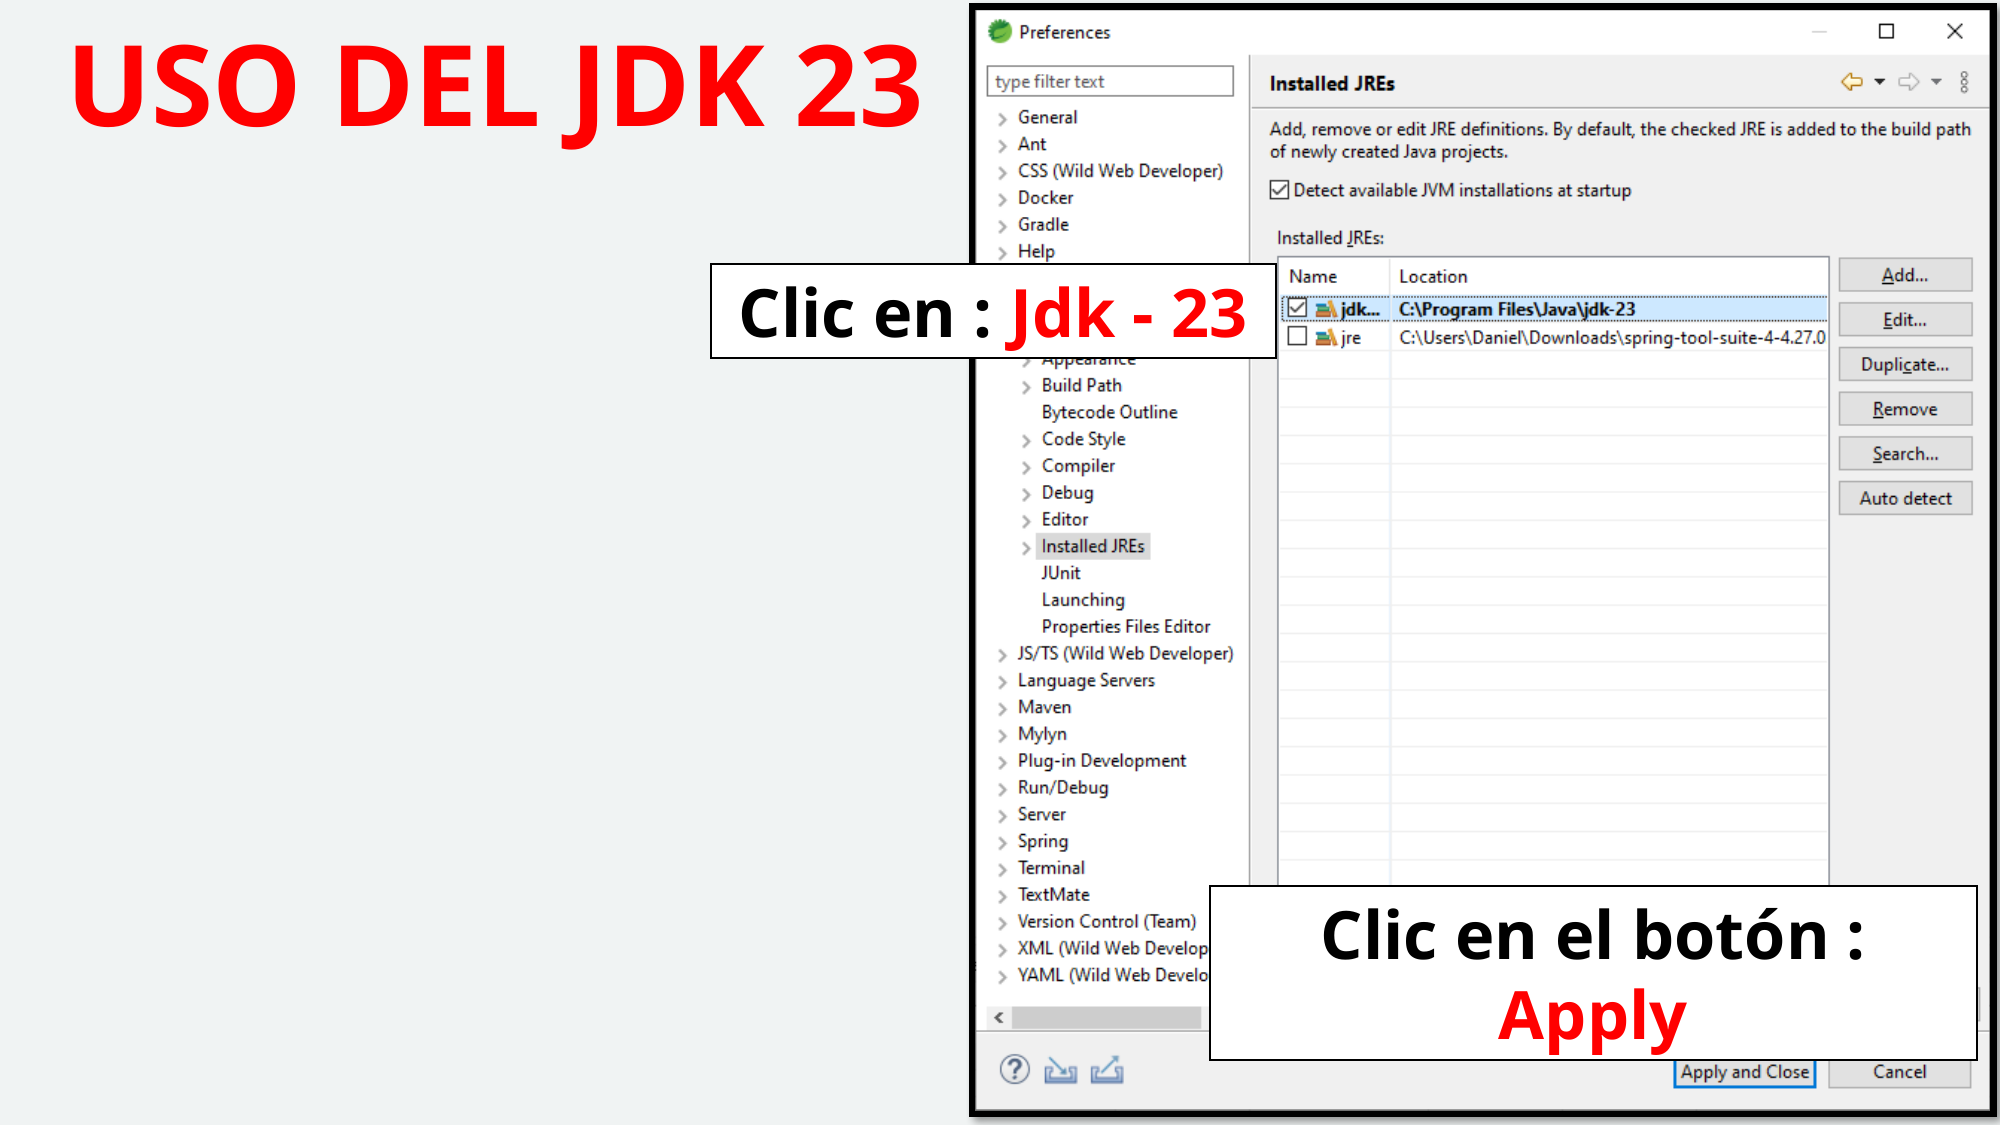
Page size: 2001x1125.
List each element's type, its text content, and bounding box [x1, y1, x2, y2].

picture [975, 9, 1991, 1111]
text_box Clic en : Jdk - 23 [710, 263, 975, 359]
text_box USO DEL JDK 23 [3, 6, 987, 157]
